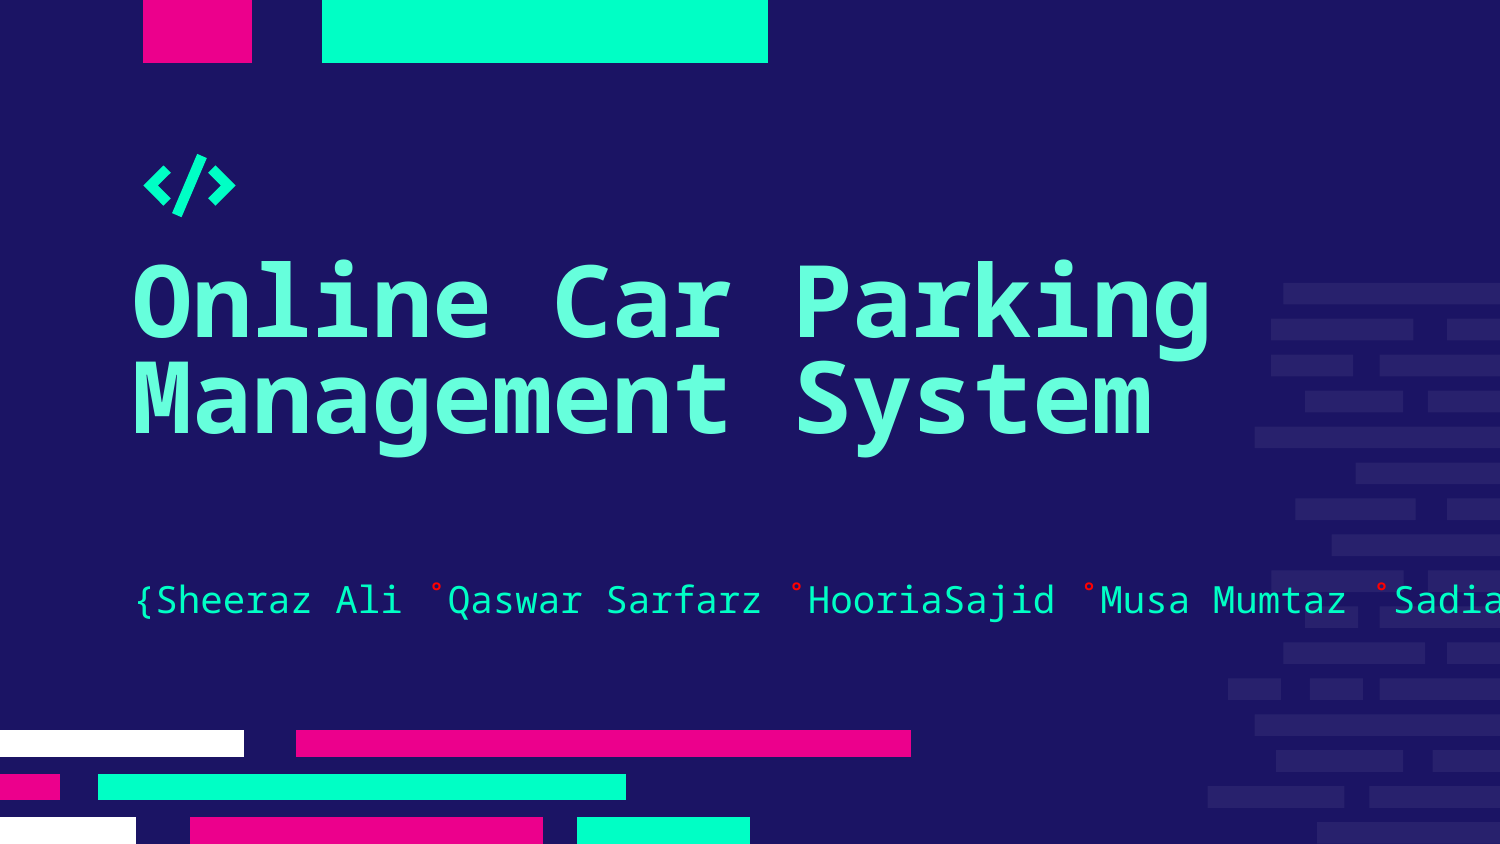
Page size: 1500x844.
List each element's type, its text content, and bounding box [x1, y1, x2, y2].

title Online Car Parking Management System [117, 297, 1232, 453]
subtitle {Sheeraz Ali ˚Qaswar Sarfarz ˚HooriaSajid ˚Musa Mumtaz ˚Sadia} [117, 576, 1500, 667]
